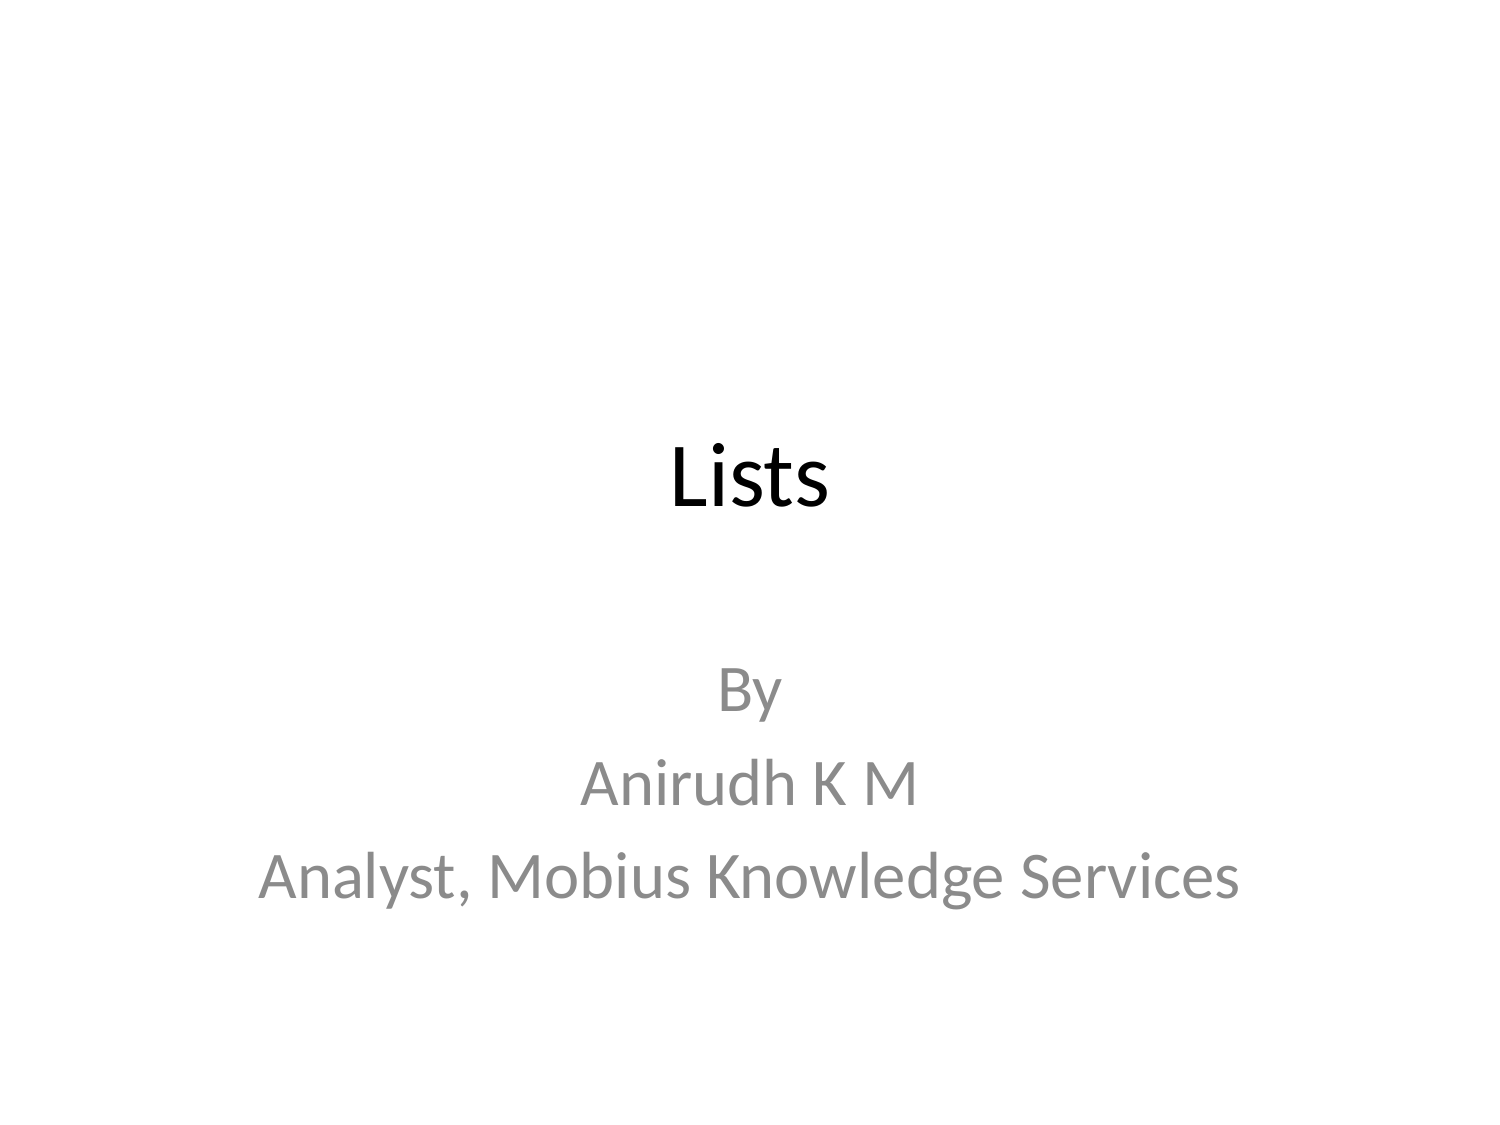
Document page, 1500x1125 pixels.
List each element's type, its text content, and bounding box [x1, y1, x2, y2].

title Lists [112, 349, 1388, 591]
subtitle By Anirudh K M Analyst, Mobius Knowledge Services [225, 637, 1275, 925]
